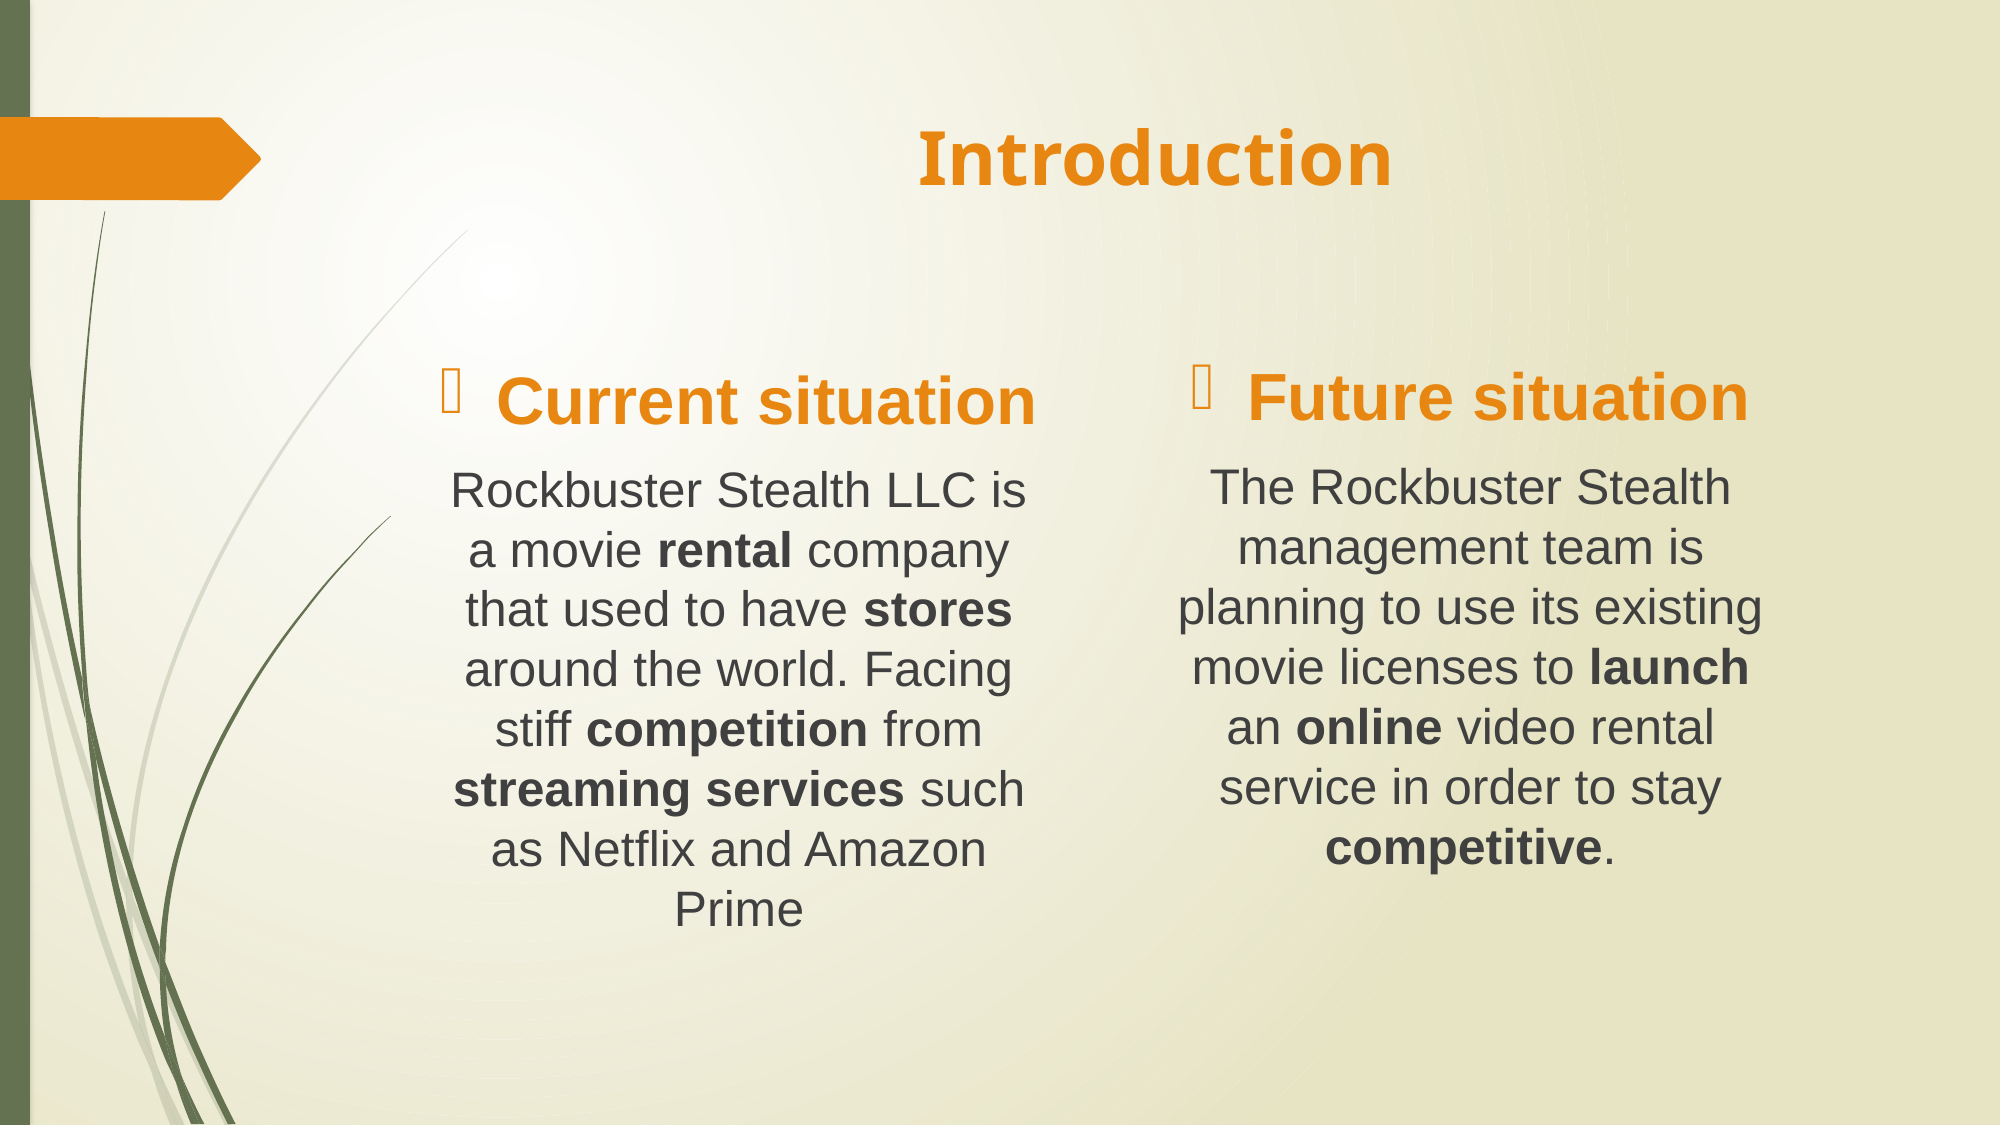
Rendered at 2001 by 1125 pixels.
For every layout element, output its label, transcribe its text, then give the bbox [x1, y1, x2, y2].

title Introduction [425, 102, 1888, 313]
text_box Future situation The Rockbuster Stealth management team is planning to use its existing movie licenses to launch an online video rental service in order to stay competitive. [1156, 346, 1786, 966]
list Current situation Rockbuster Stealth LLC is a movie rental company that used to have stores around the world. Facing stiff competition from streaming services such as Netflix and Amazon Prime [424, 350, 1054, 970]
